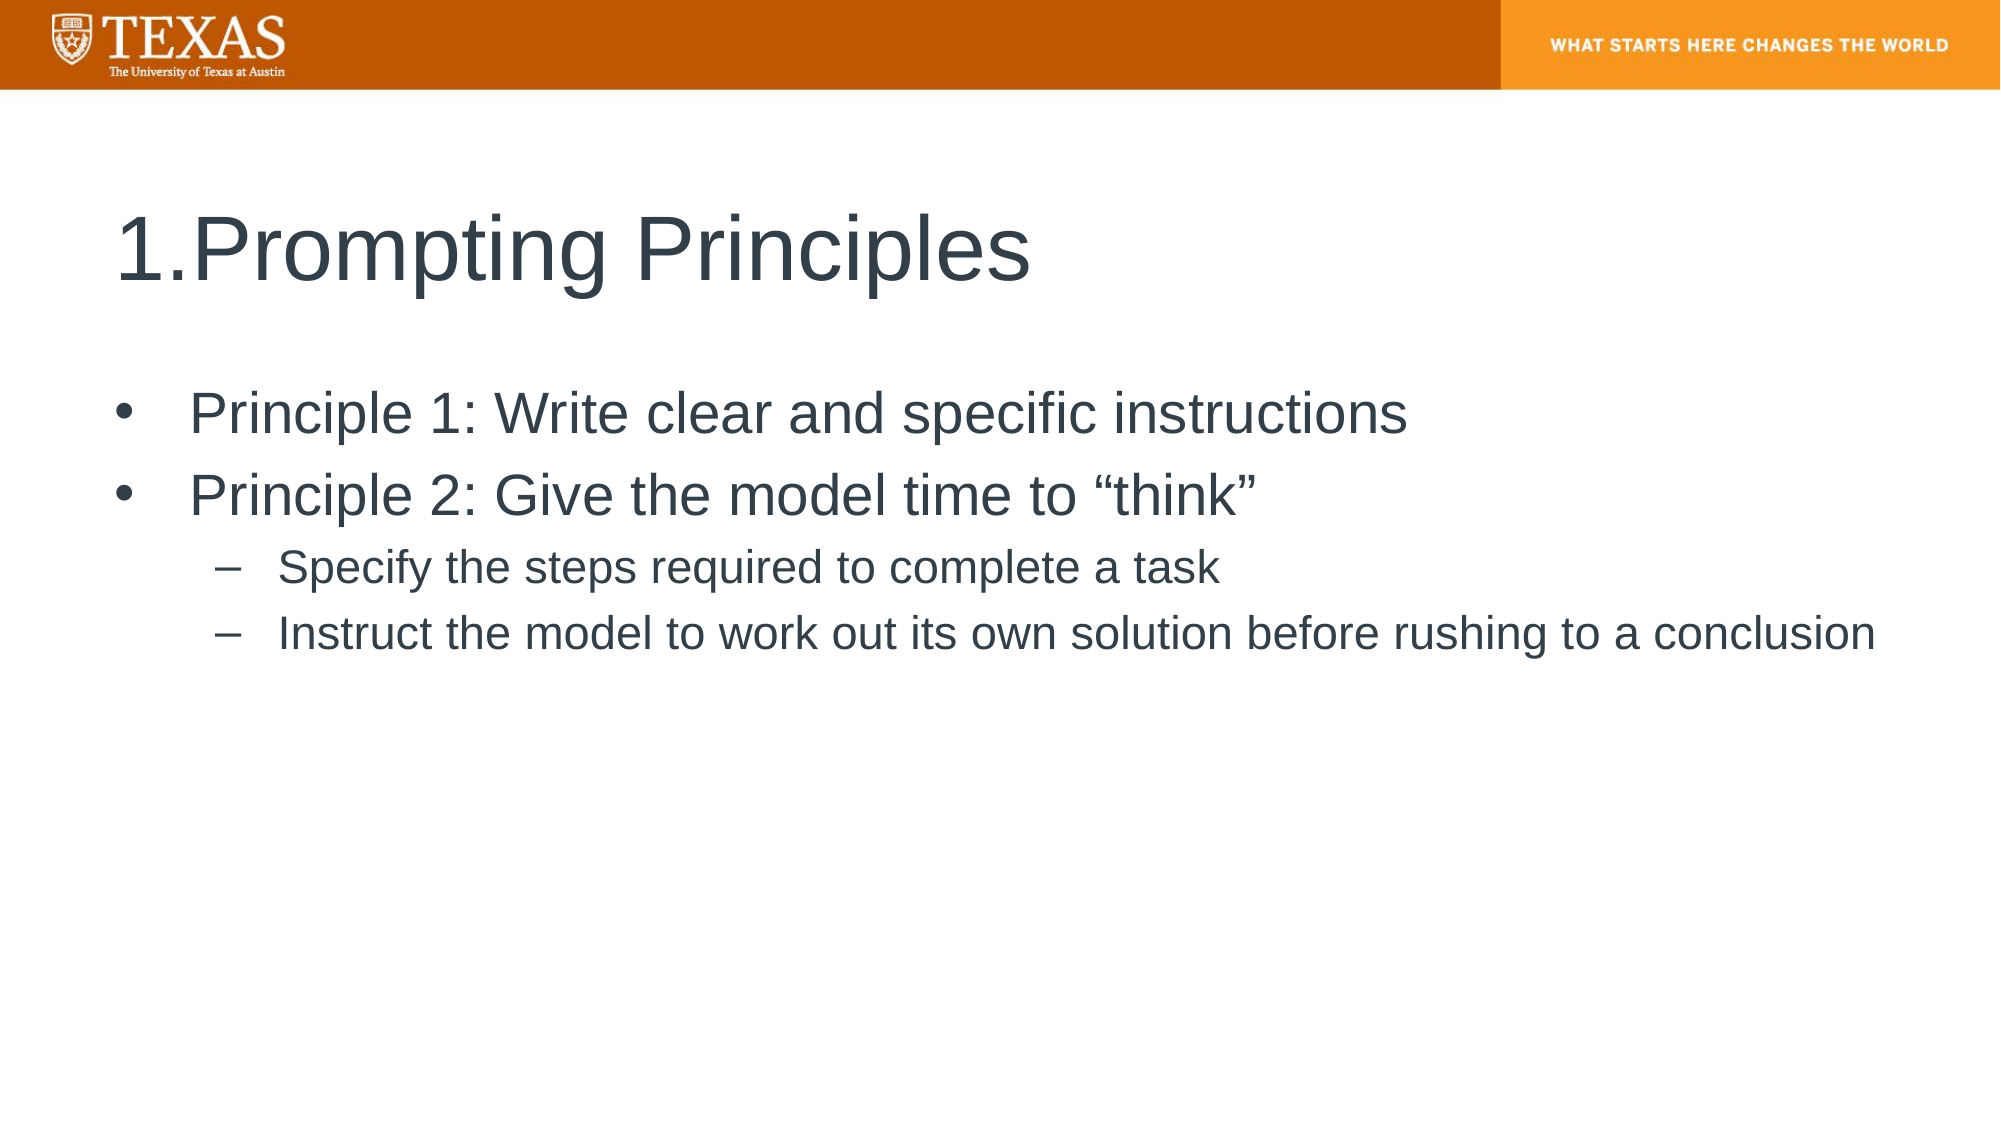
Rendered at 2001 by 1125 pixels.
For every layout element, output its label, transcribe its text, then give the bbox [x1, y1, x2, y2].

list Principle 1: Write clear and specific instructions Principle 2: Give the model time to “think” Specify the steps required to complete a task Instruct the model to work out its own solution before rushing to a conclusion [99, 367, 1900, 1006]
picture [0, 0, 2001, 1125]
title 1.Prompting Principles [99, 149, 1900, 338]
